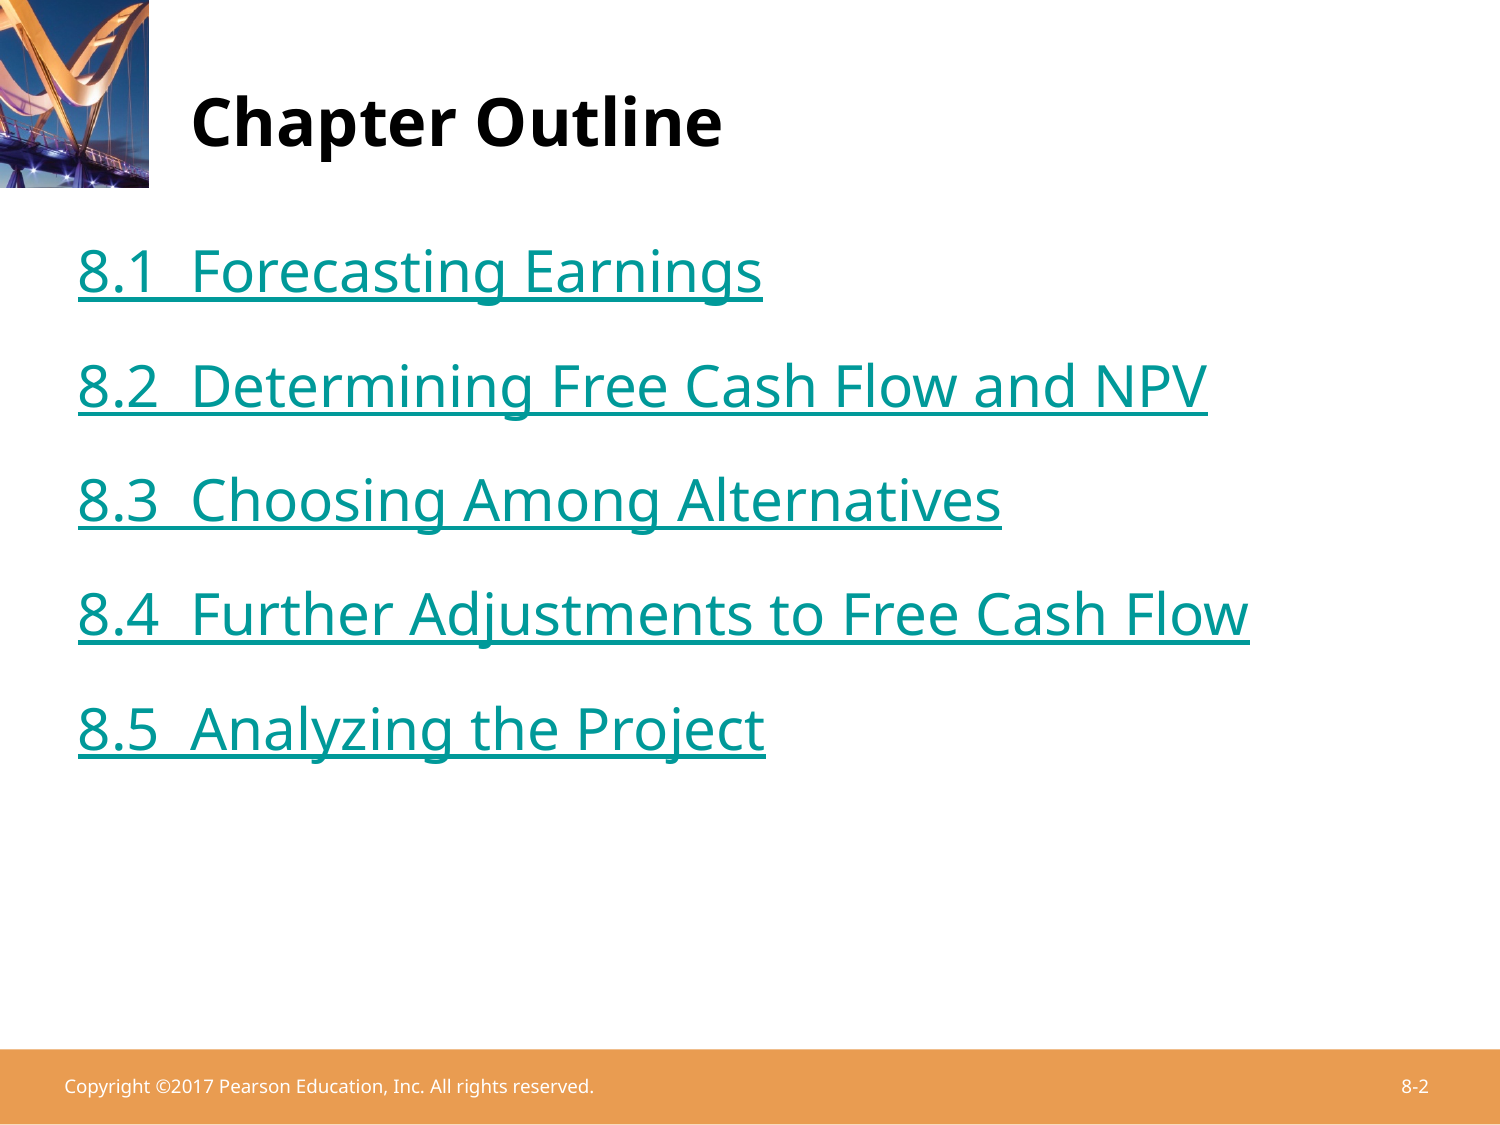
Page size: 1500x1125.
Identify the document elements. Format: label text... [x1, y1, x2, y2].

list 8.1 Forecasting Earnings 8.2 Determining Free Cash Flow and NPV 8.3 Choosing Among Alternatives 8.4 Further Adjustments to Free Cash Flow 8.5 Analyzing the Project [77, 234, 1454, 998]
title Chapter Outline [190, 26, 1454, 214]
picture [0, 0, 149, 188]
